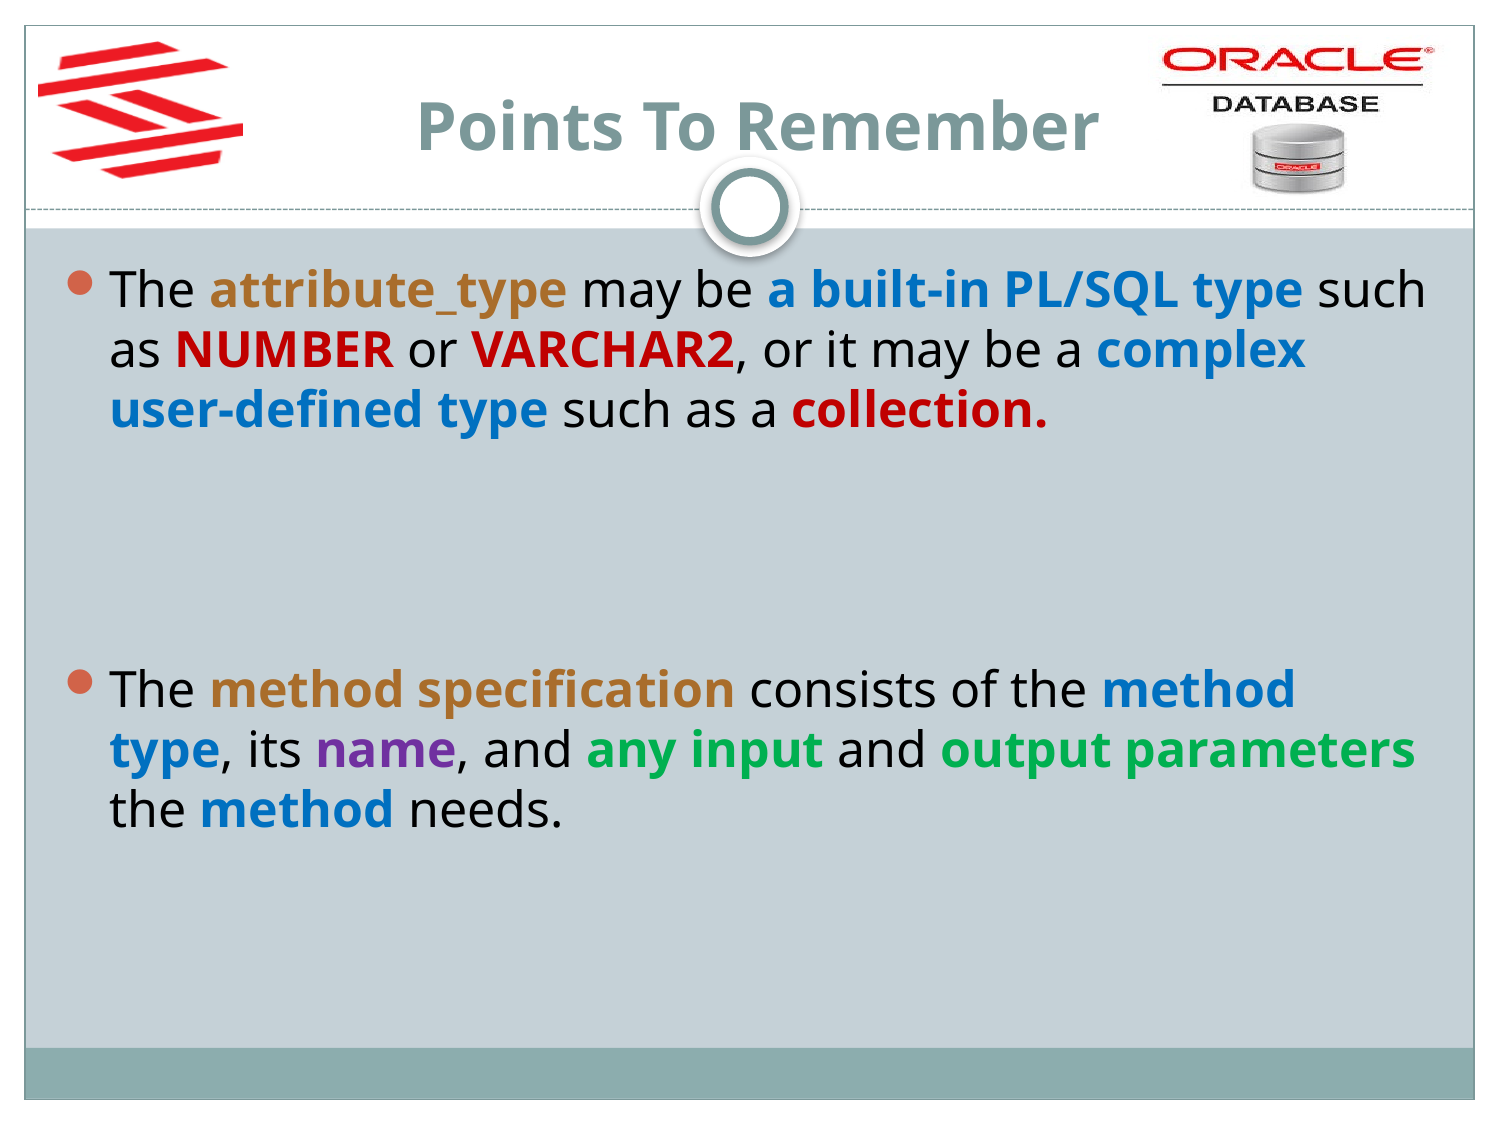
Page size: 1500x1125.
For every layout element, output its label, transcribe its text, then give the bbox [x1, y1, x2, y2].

list The attribute_type may be a built-in PL/SQL type such as NUMBER or VARCHAR2, or it may be a complex user-defined type such as a collection. The method specification consists of the method type, its name, and any input and output parameters the method needs. [49, 250, 1445, 1047]
picture [37, 40, 243, 185]
picture [1148, 34, 1453, 200]
title Points To Remember [248, 46, 1141, 172]
